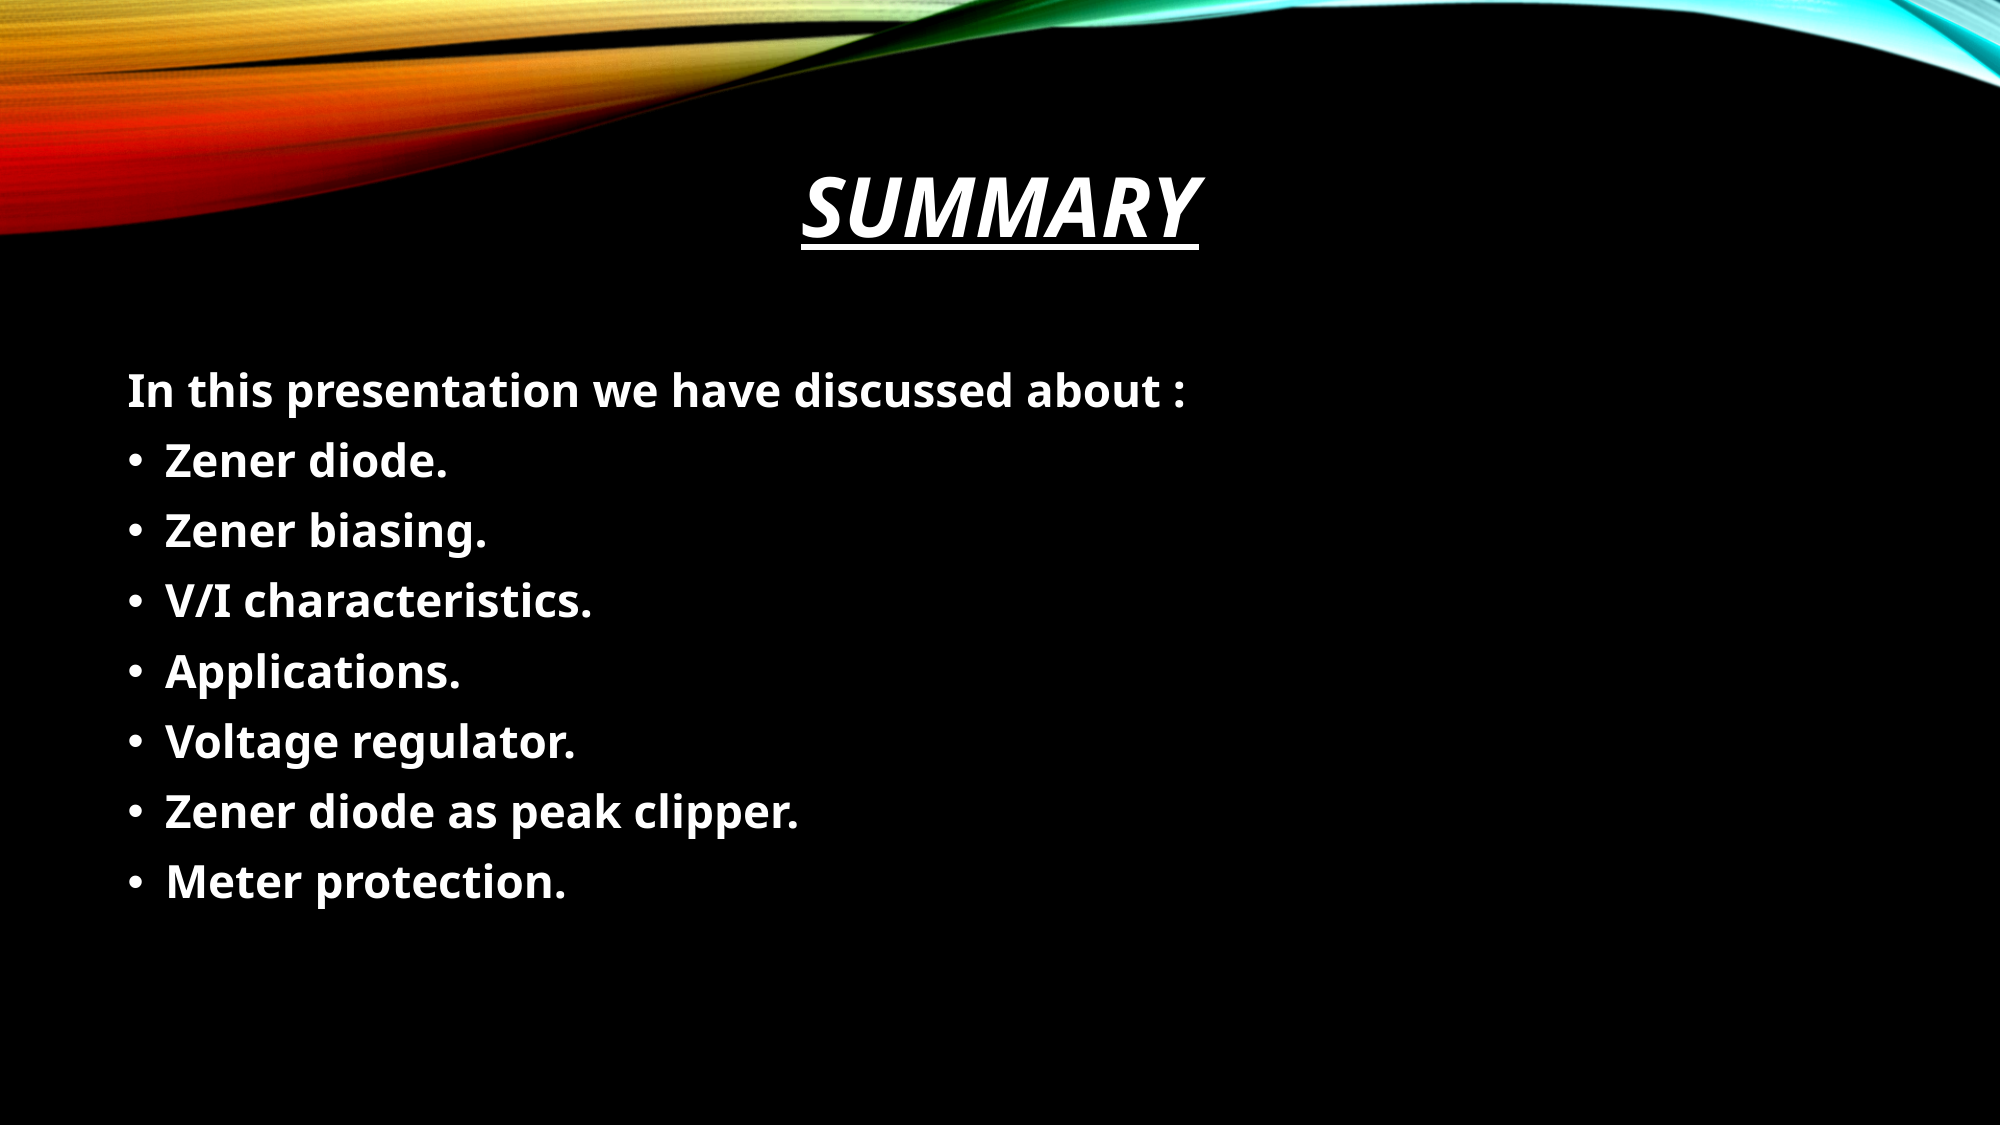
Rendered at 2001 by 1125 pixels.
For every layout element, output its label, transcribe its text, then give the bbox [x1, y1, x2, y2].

list In this presentation we have discussed about : Zener diode. Zener biasing. V/I characteristics. Applications. Voltage regulator. Zener diode as peak clipper. Meter protection. [112, 360, 1888, 1021]
title summary [293, 104, 1707, 317]
picture [0, 0, 2000, 237]
